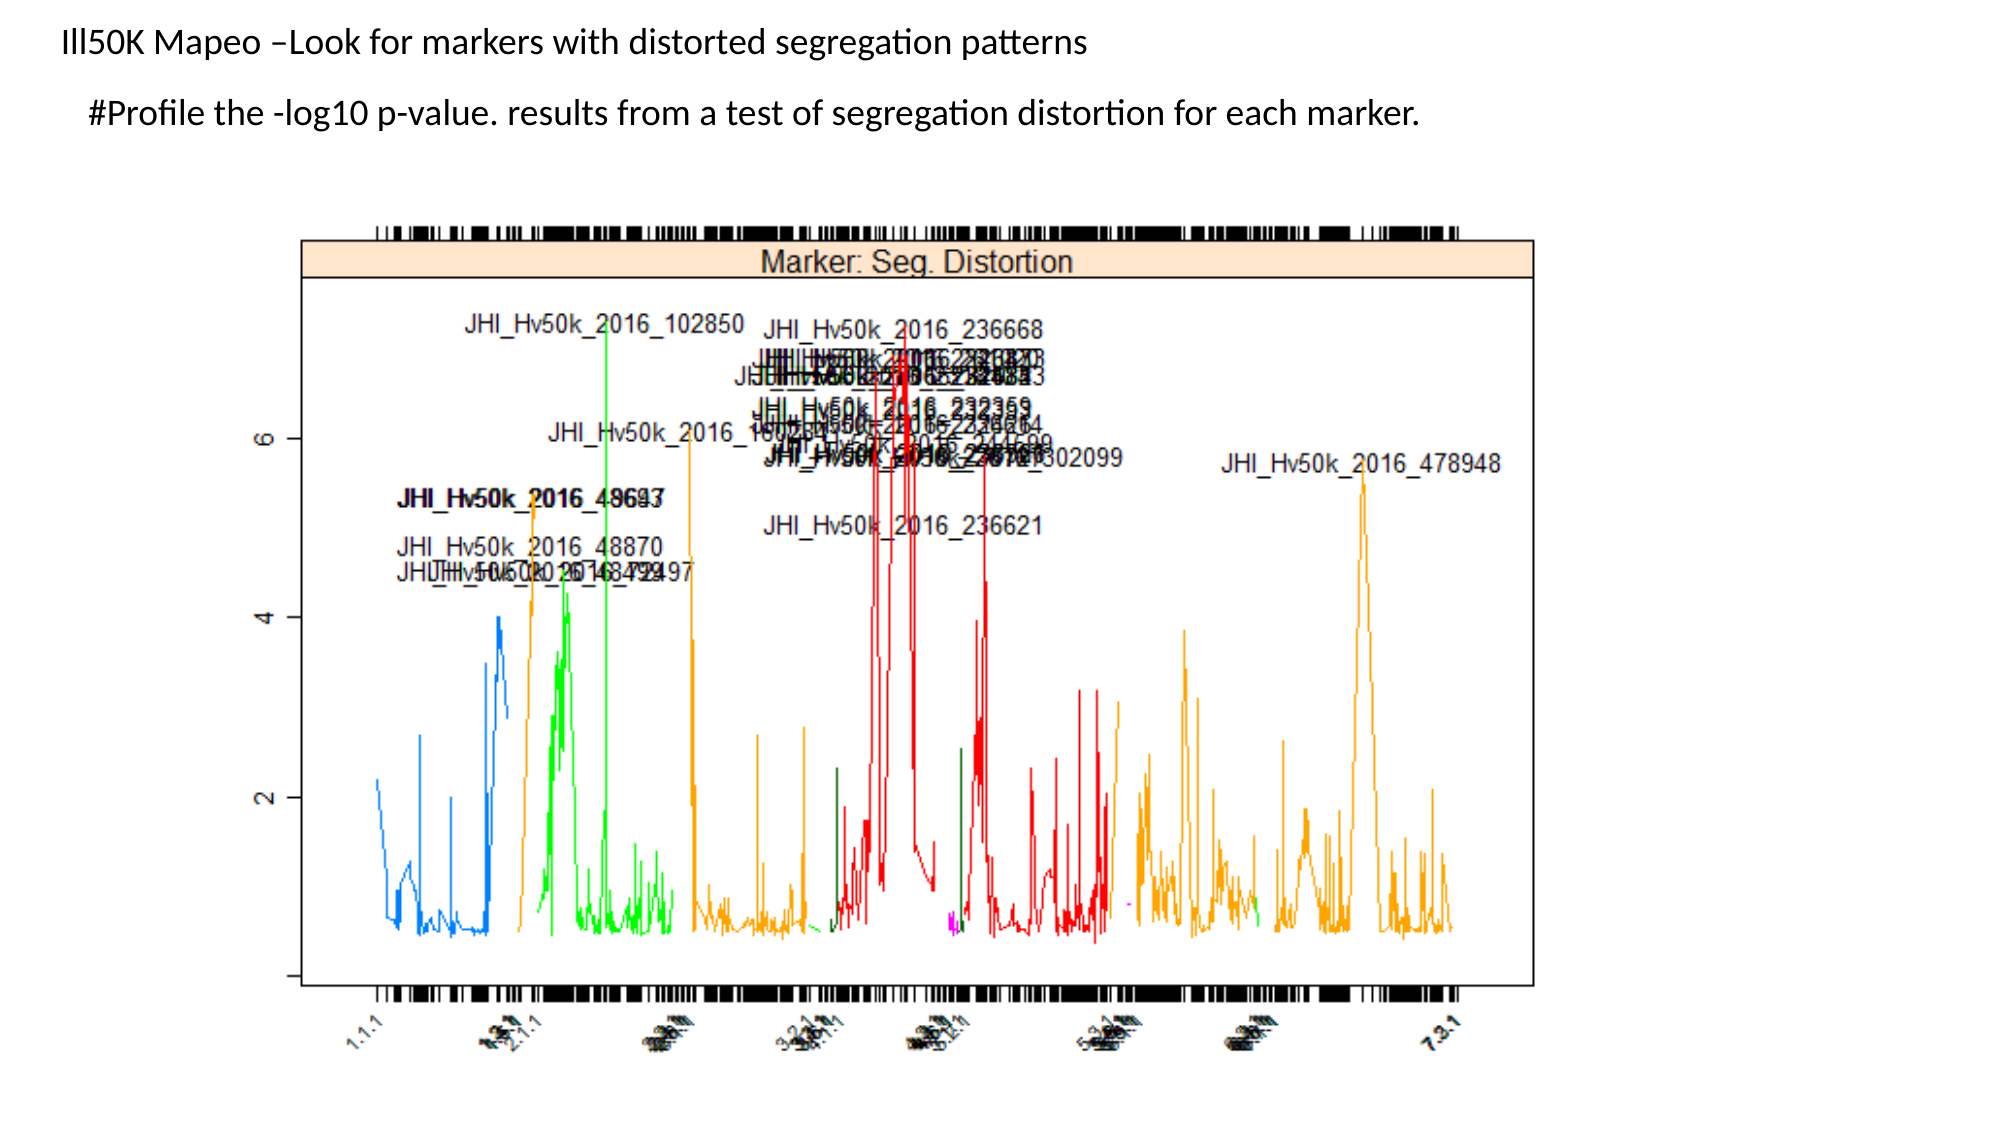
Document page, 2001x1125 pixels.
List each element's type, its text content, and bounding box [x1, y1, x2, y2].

text_box Ill50K Mapeo –Look for markers with distorted segregation patterns [46, 9, 1104, 69]
picture [206, 151, 1564, 1121]
text_box #Profile the -log10 p-value. results from a test of segregation distortion for each marker. [73, 80, 1524, 140]
